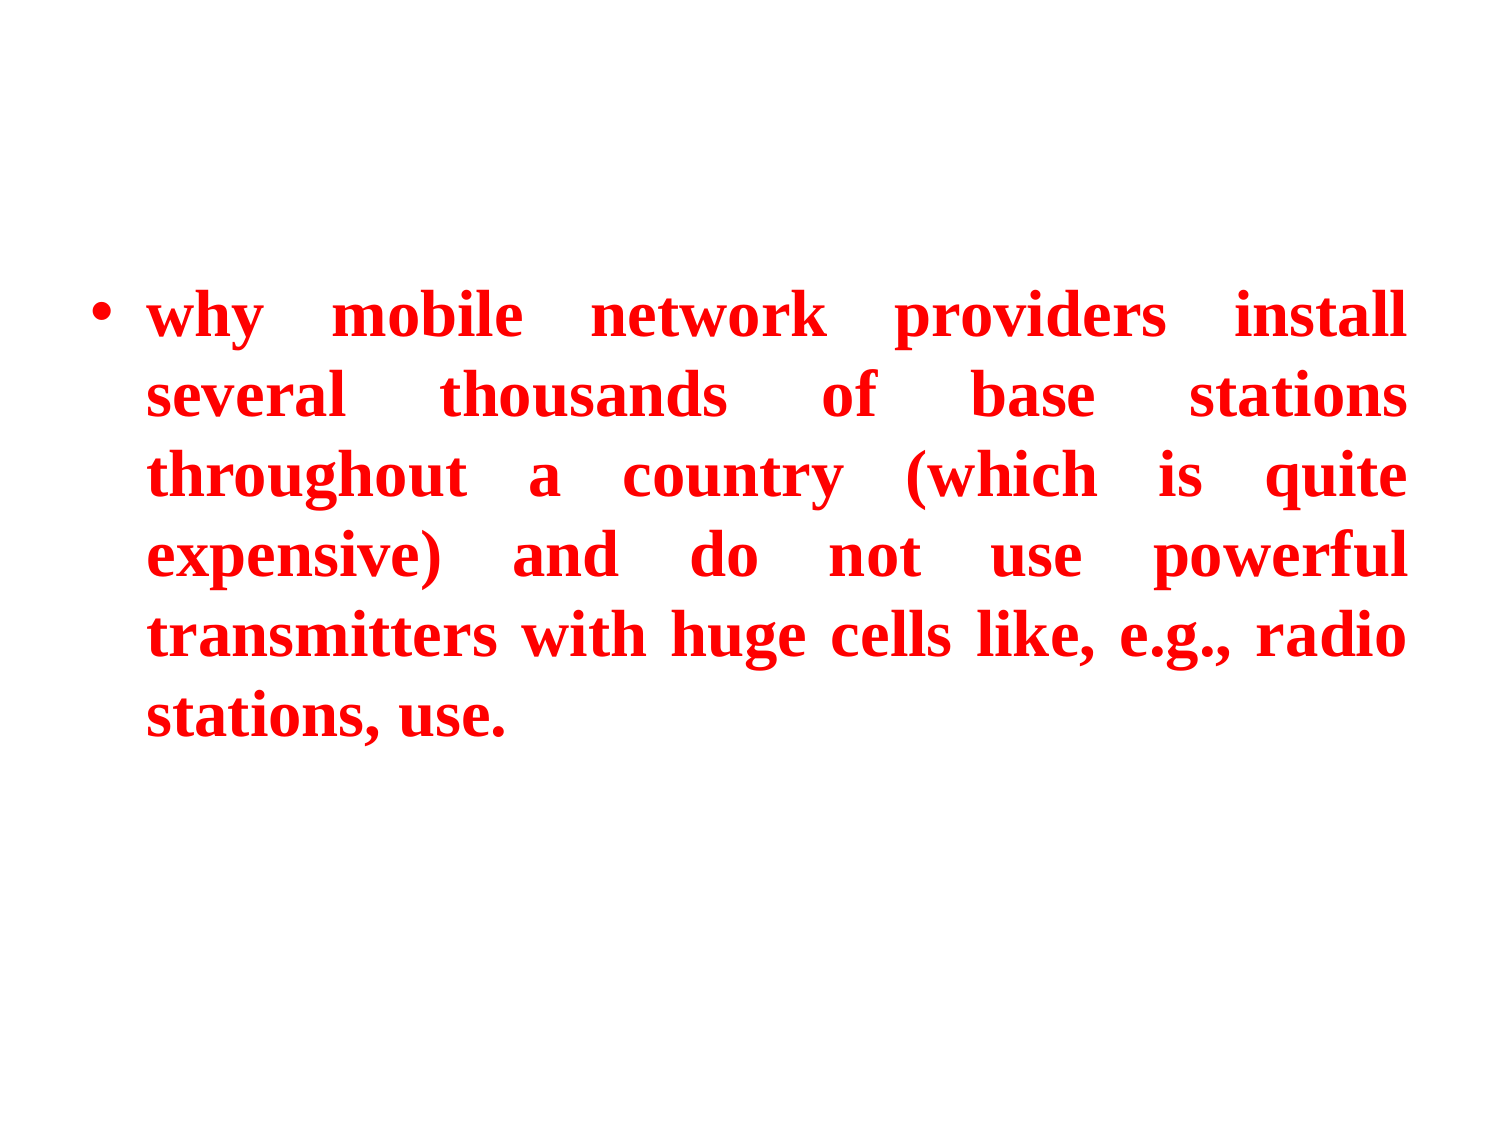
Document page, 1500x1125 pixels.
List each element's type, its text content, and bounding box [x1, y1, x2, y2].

list why mobile network providers install several thousands of base stations throughout a country (which is quite expensive) and do not use powerful transmitters with huge cells like, e.g., radio stations, use. [75, 262, 1425, 1005]
